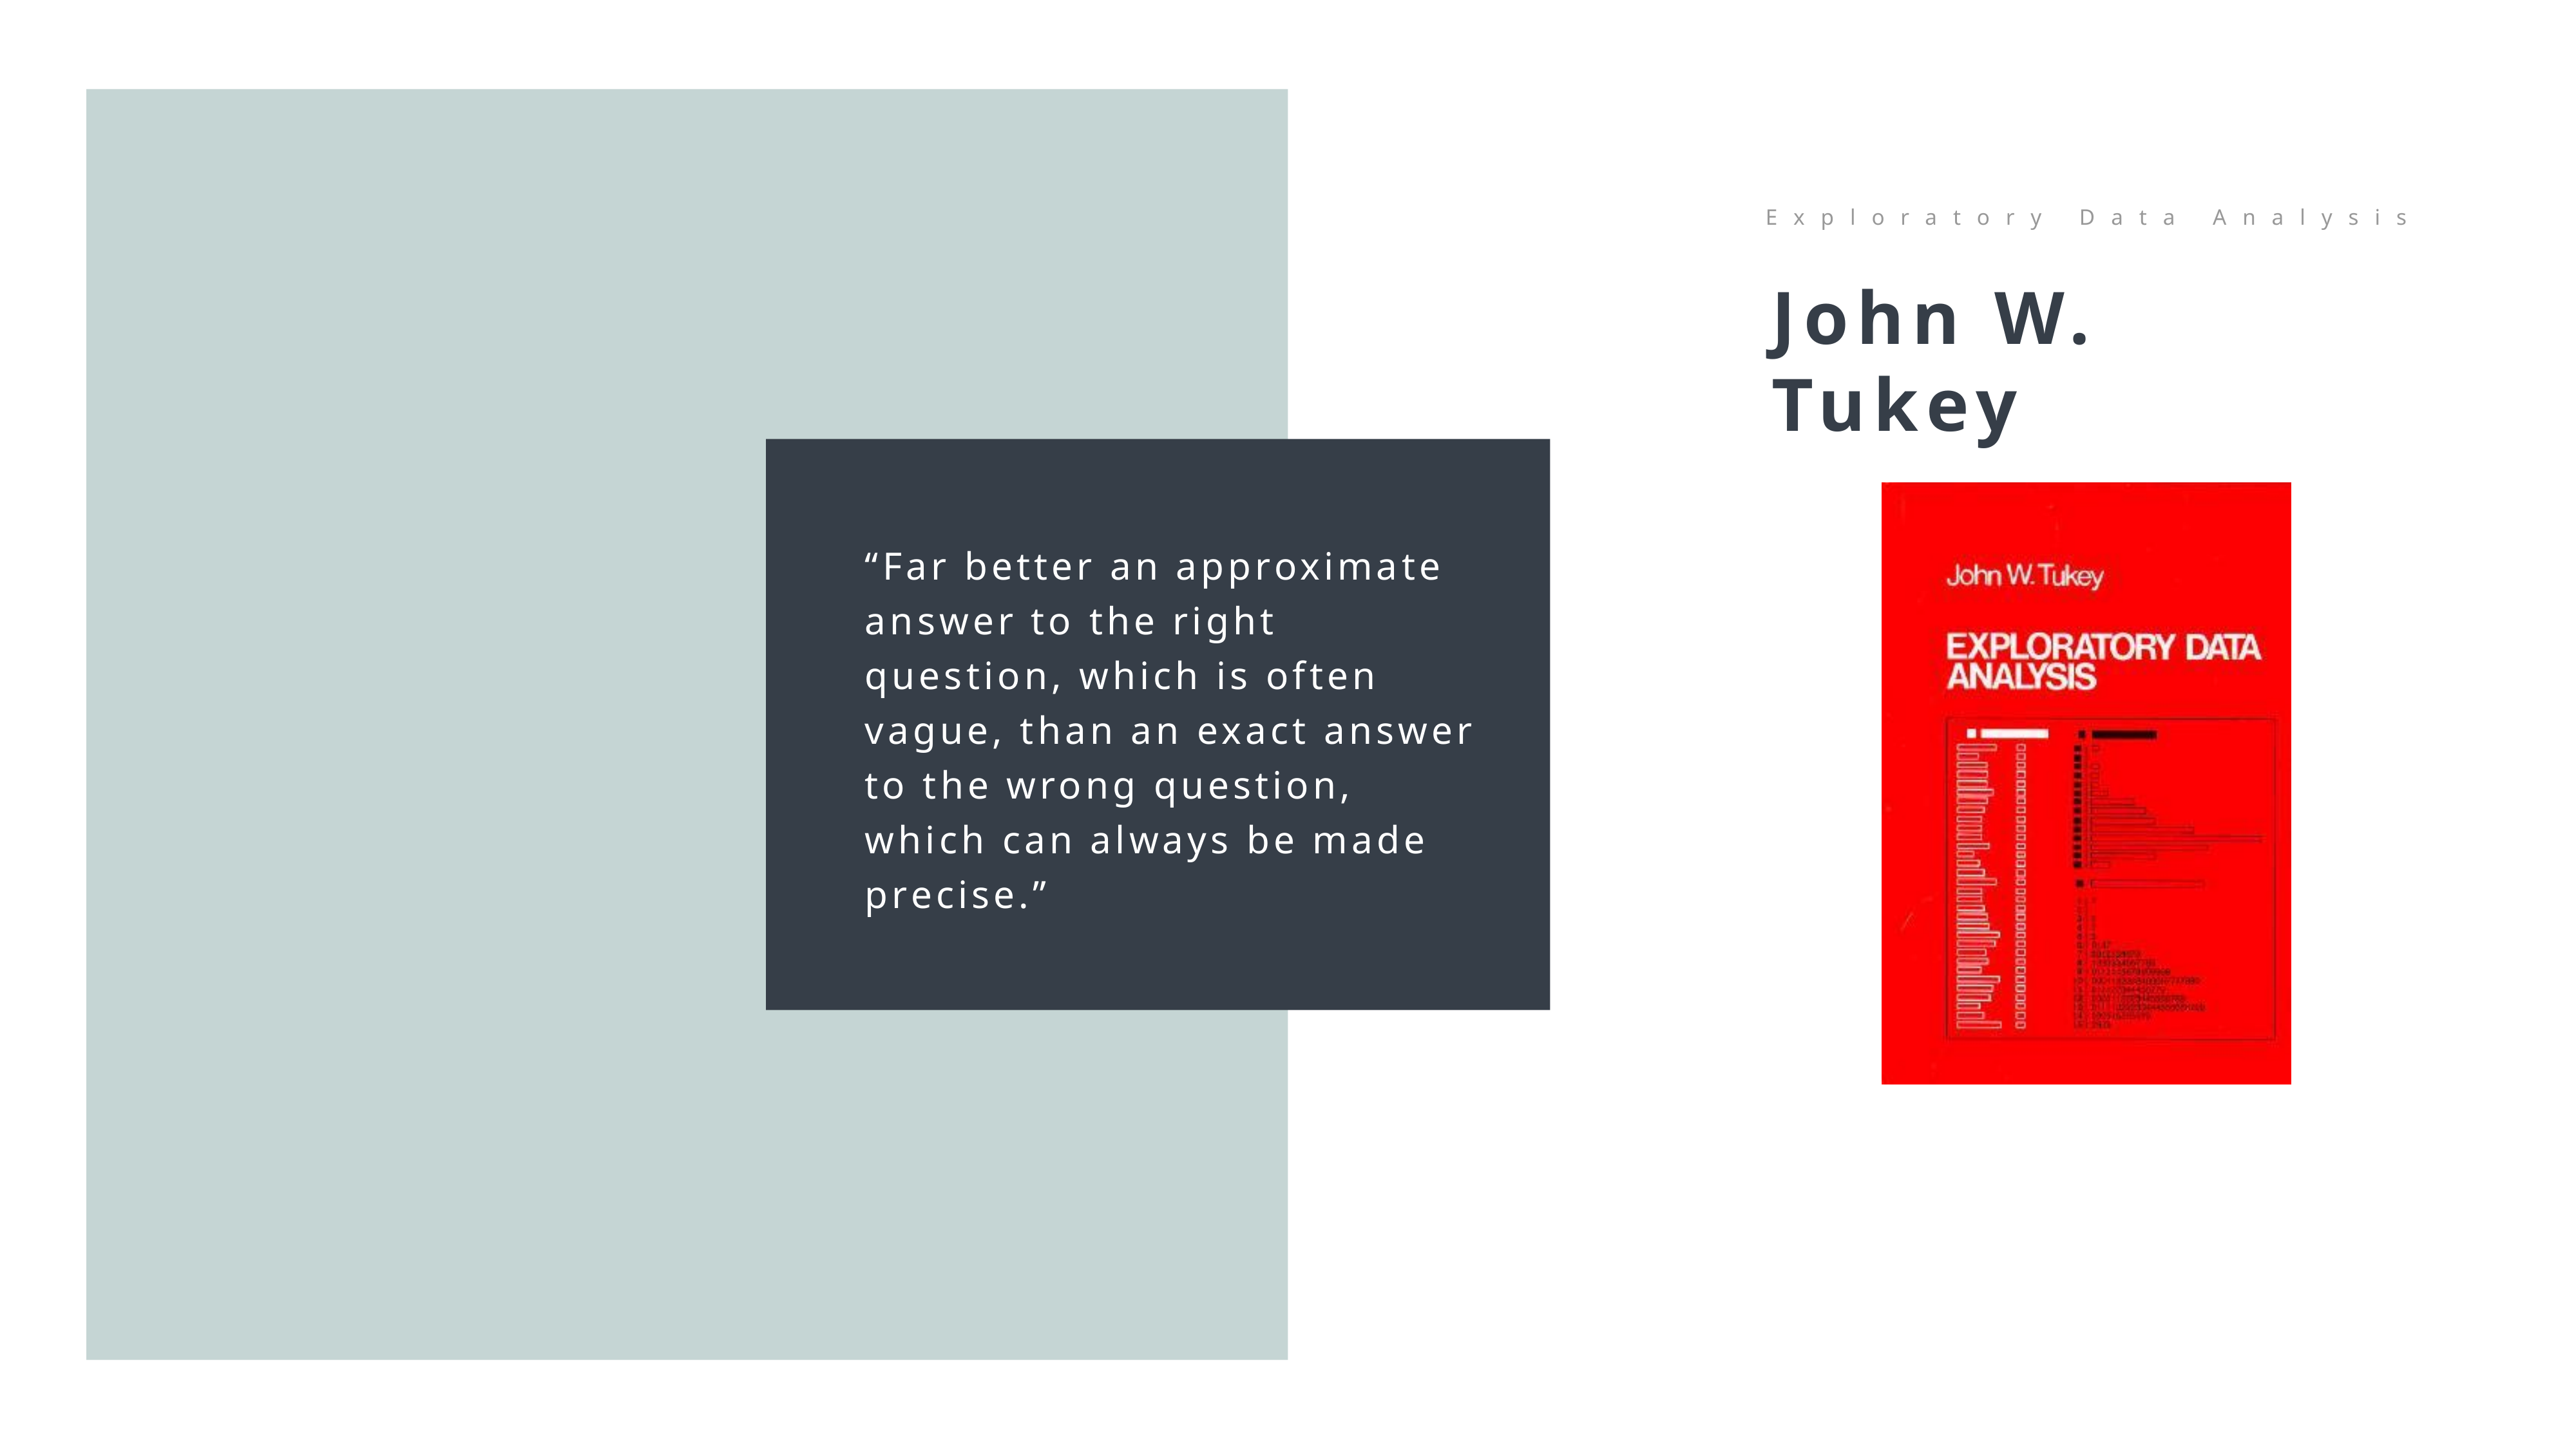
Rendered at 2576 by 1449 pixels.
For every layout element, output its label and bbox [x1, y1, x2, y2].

text_box [1762, 198, 2411, 365]
picture [86, 89, 1288, 1360]
picture [1882, 482, 2291, 1084]
text_box [766, 439, 1550, 1010]
